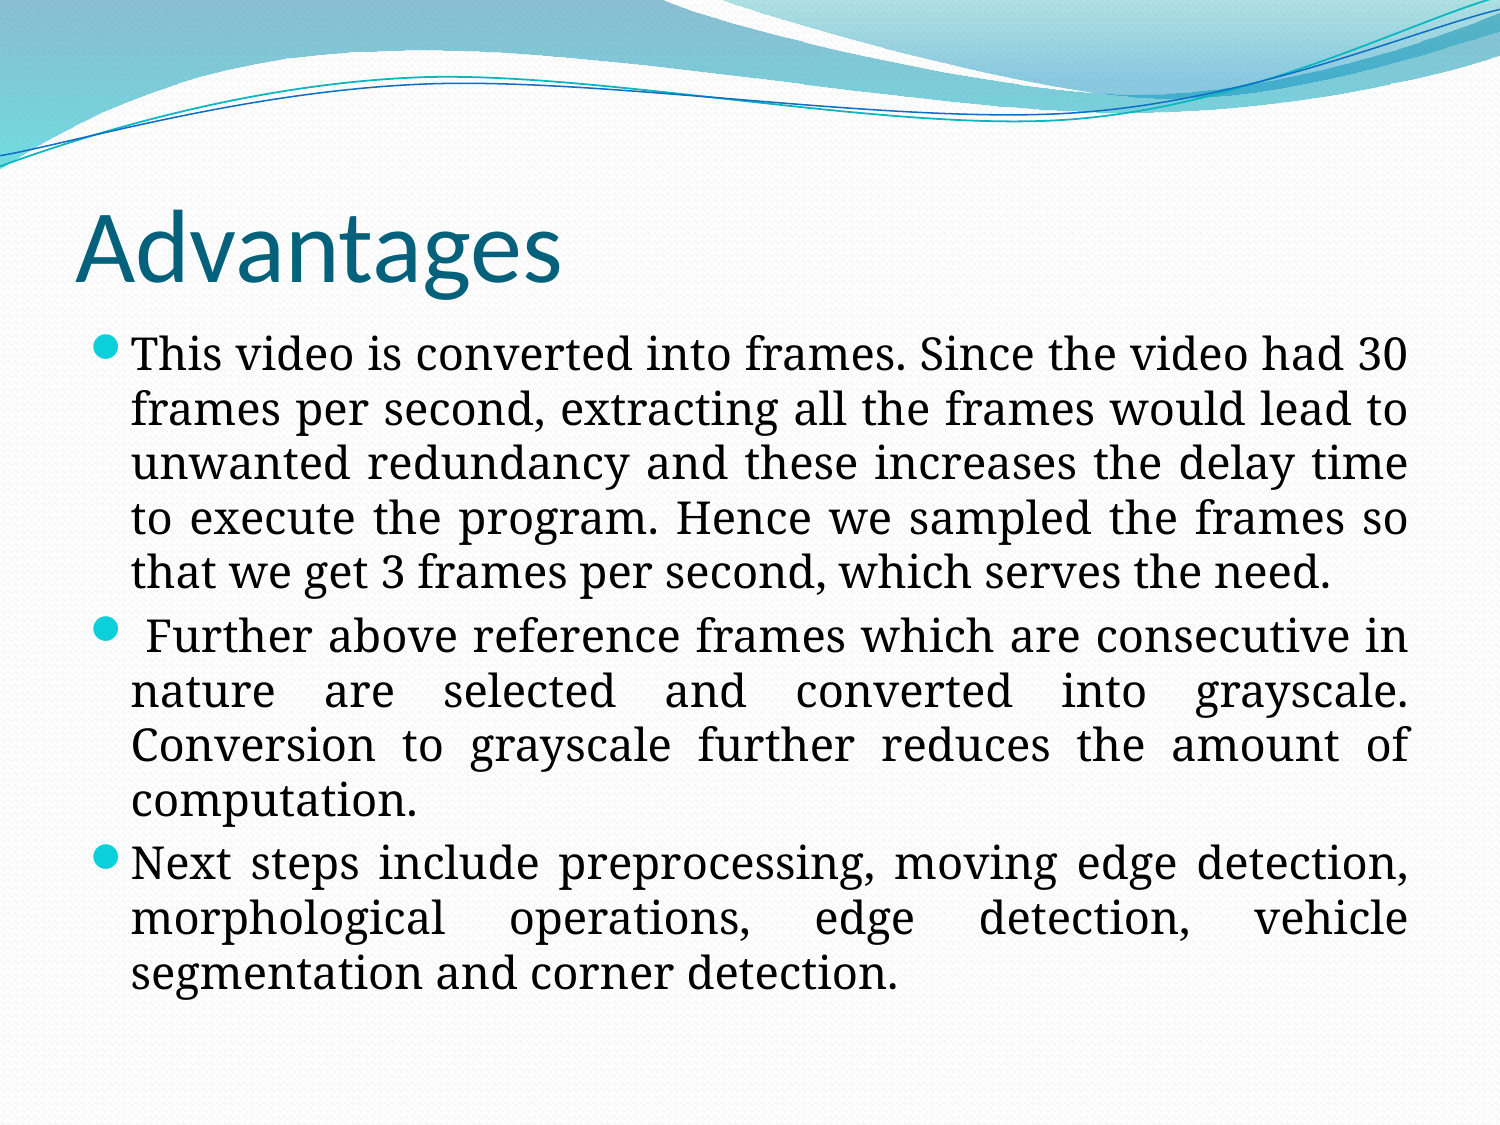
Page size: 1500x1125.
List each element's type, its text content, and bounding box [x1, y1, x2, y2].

list This video is converted into frames. Since the video had 30 frames per second, extracting all the frames would lead to unwanted redundancy and these increases the delay time to execute the program. Hence we sampled the frames so that we get 3 frames per second, which serves the need. Further above reference frames which are consecutive in nature are selected and converted into grayscale. Conversion to grayscale further reduces the amount of computation. Next steps include preprocessing, moving edge detection, morphological operations, edge detection, vehicle segmentation and corner detection. [75, 317, 1425, 1038]
title Advantages [75, 115, 1425, 303]
